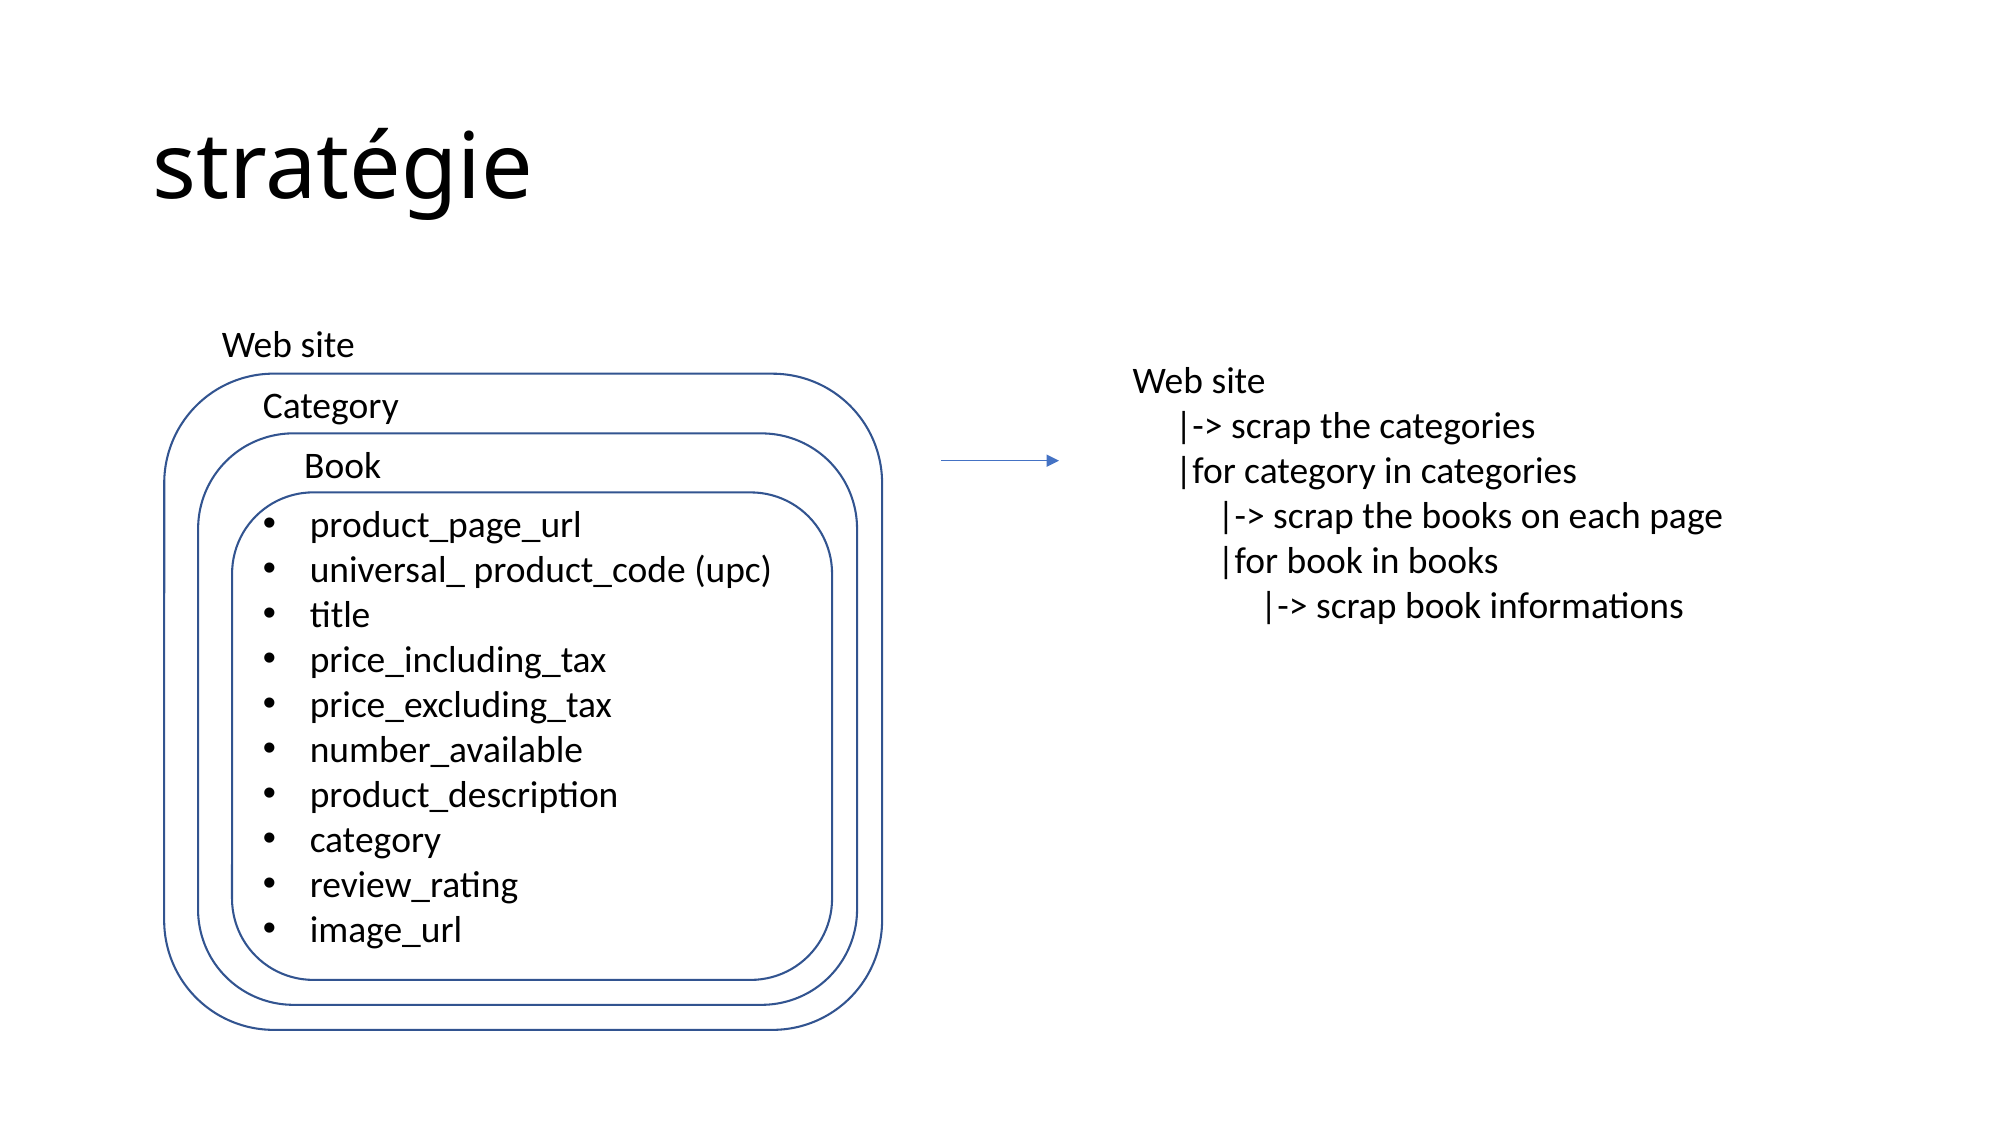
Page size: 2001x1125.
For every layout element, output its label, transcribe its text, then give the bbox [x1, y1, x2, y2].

title stratégie [137, 59, 1863, 278]
text_box Web site |-> scrap the categories |for category in categories |-> scrap the books on each page |for book in books |-> scrap book informations [1117, 348, 1893, 634]
text_box [163, 372, 884, 1031]
text_box Web site [207, 312, 443, 373]
